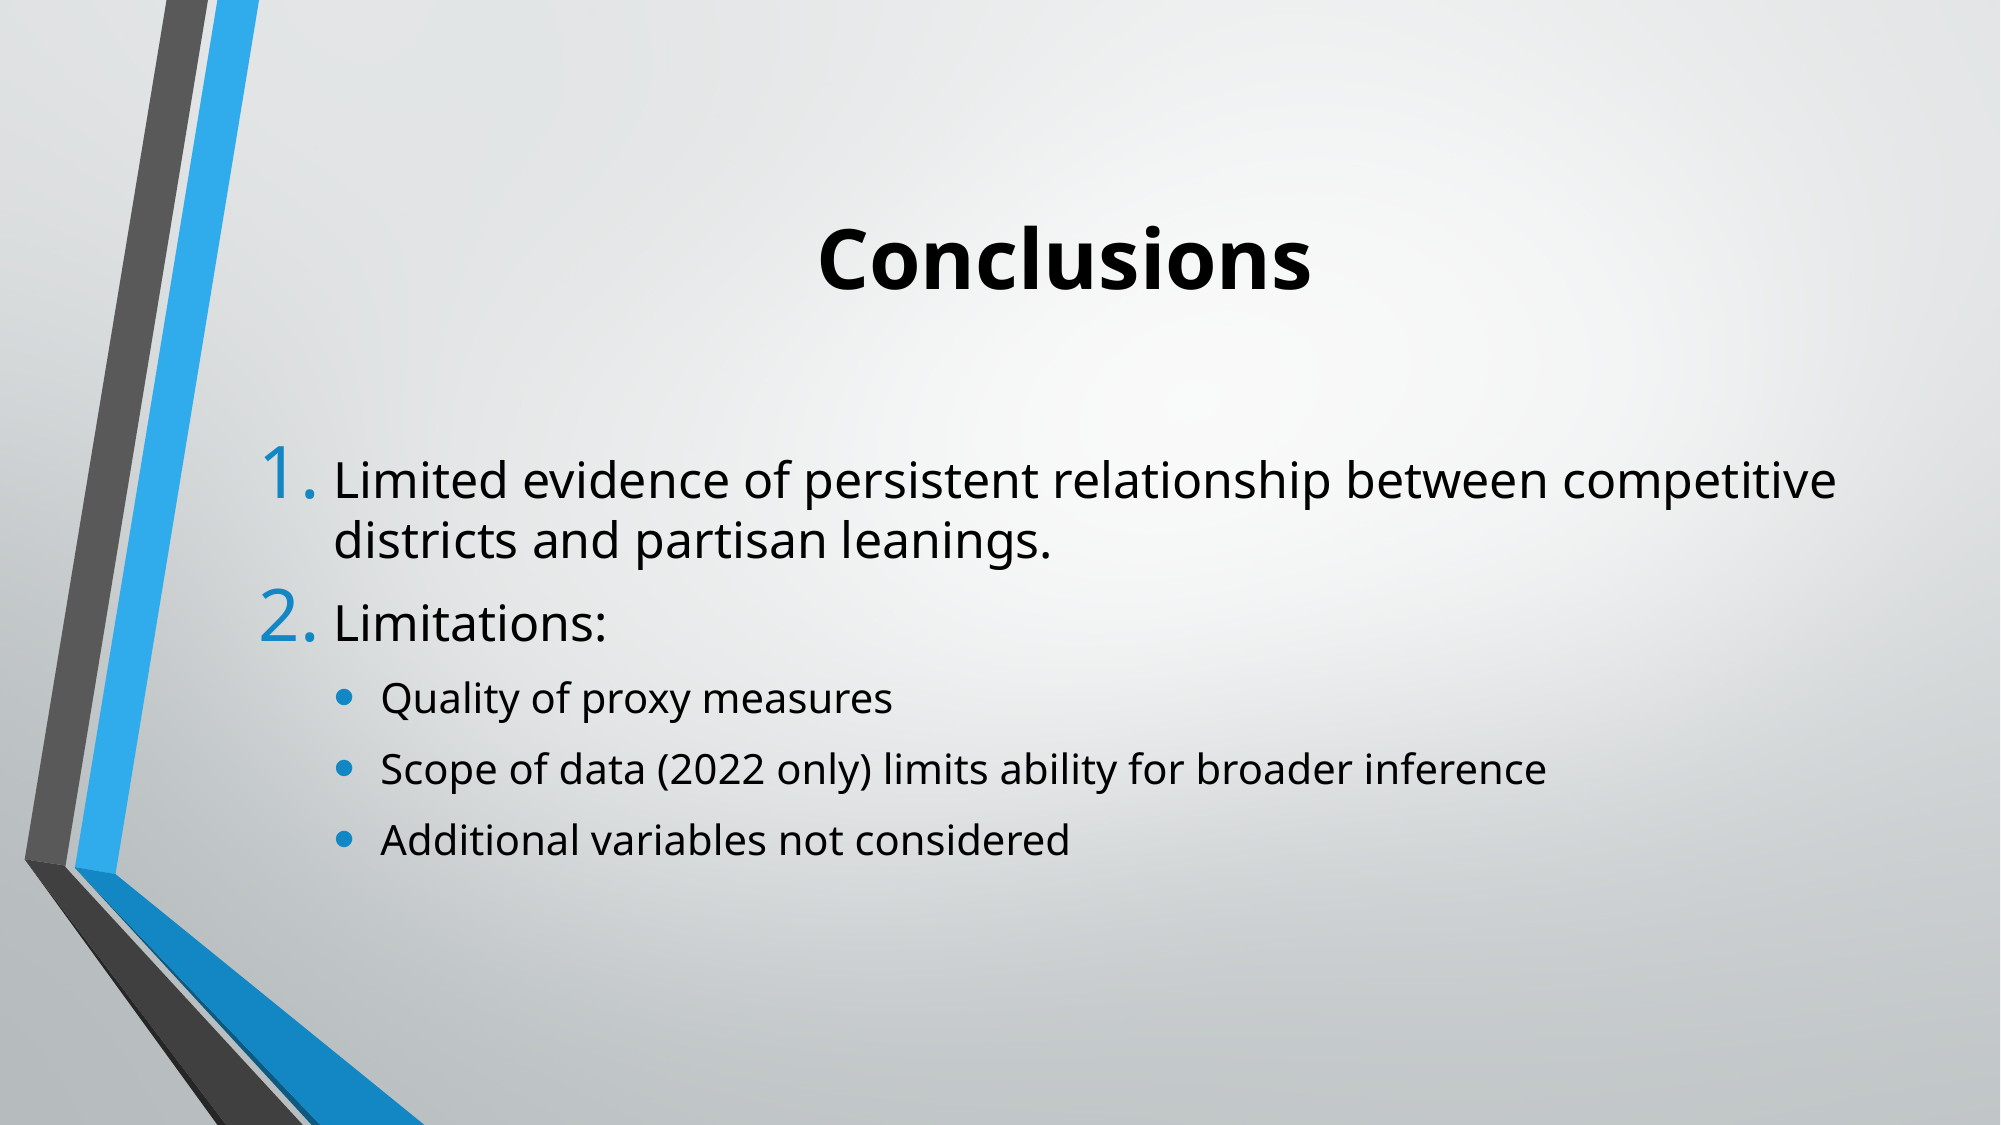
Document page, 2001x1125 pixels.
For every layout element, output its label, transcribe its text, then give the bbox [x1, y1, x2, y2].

title Conclusions [243, 112, 1887, 399]
list Limited evidence of persistent relationship between competitive districts and partisan leanings. Limitations: Quality of proxy measures Scope of data (2022 only) limits ability for broader inference Additional variables not considered [243, 399, 1887, 913]
